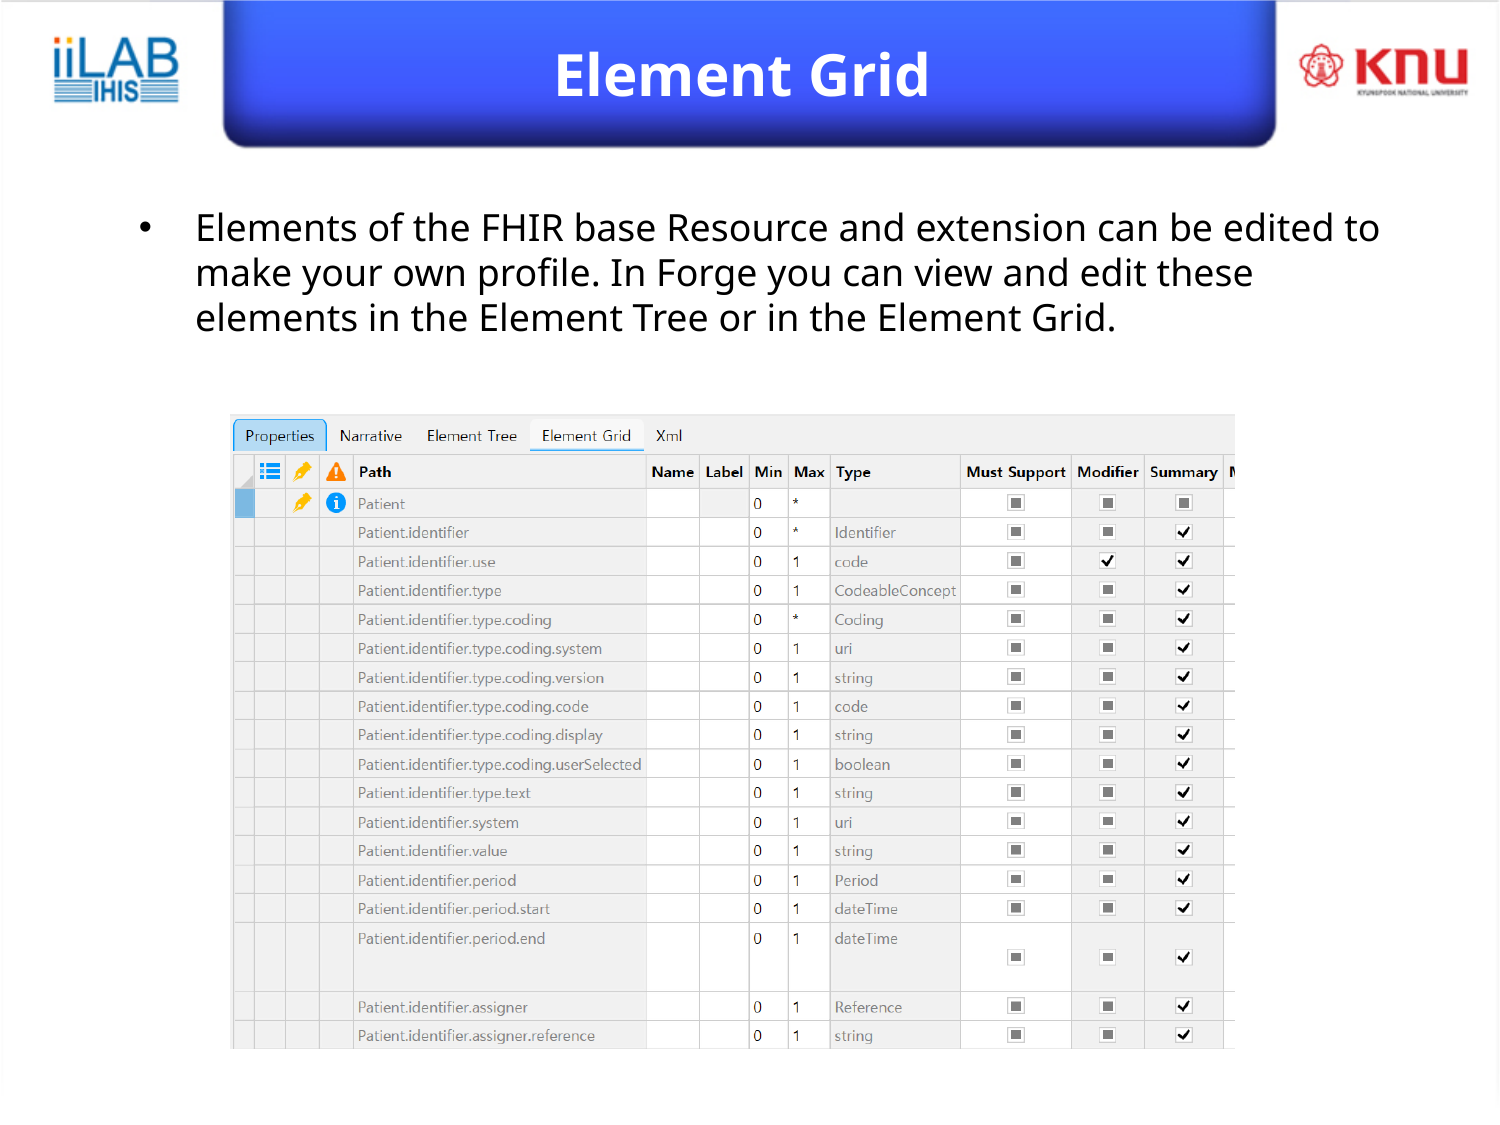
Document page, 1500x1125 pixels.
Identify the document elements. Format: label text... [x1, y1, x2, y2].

list Elements of the FHIR base Resource and extension can be edited to make your own proﬁle. In Forge you can view and edit these elements in the Element Tree or in the Element Grid. [123, 196, 1436, 732]
picture [0, 0, 1500, 1125]
title Element Grid [230, 0, 1270, 149]
